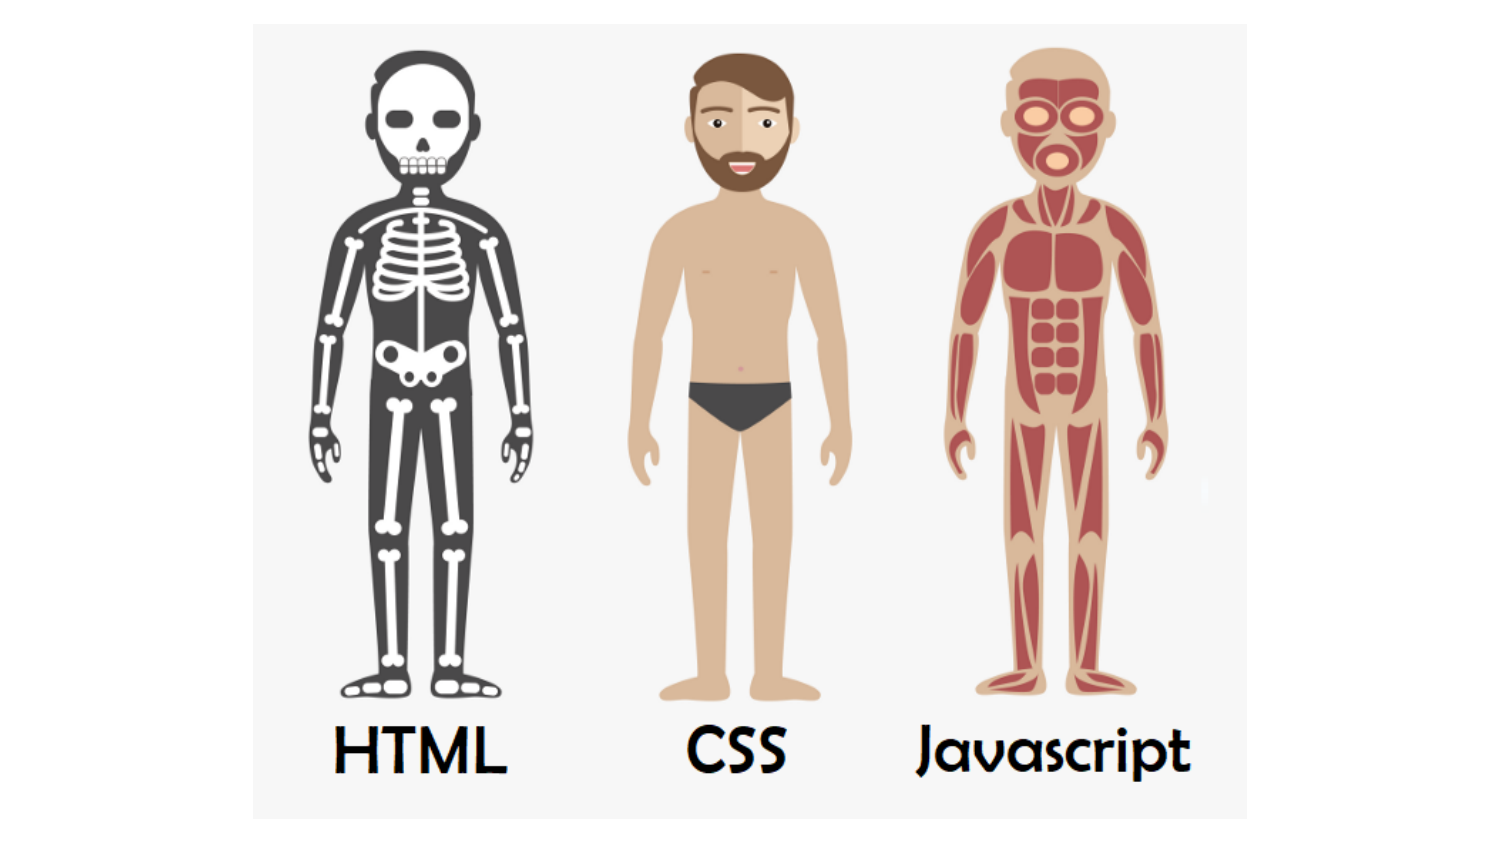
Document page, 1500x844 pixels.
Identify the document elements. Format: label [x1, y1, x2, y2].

picture [253, 24, 1247, 819]
